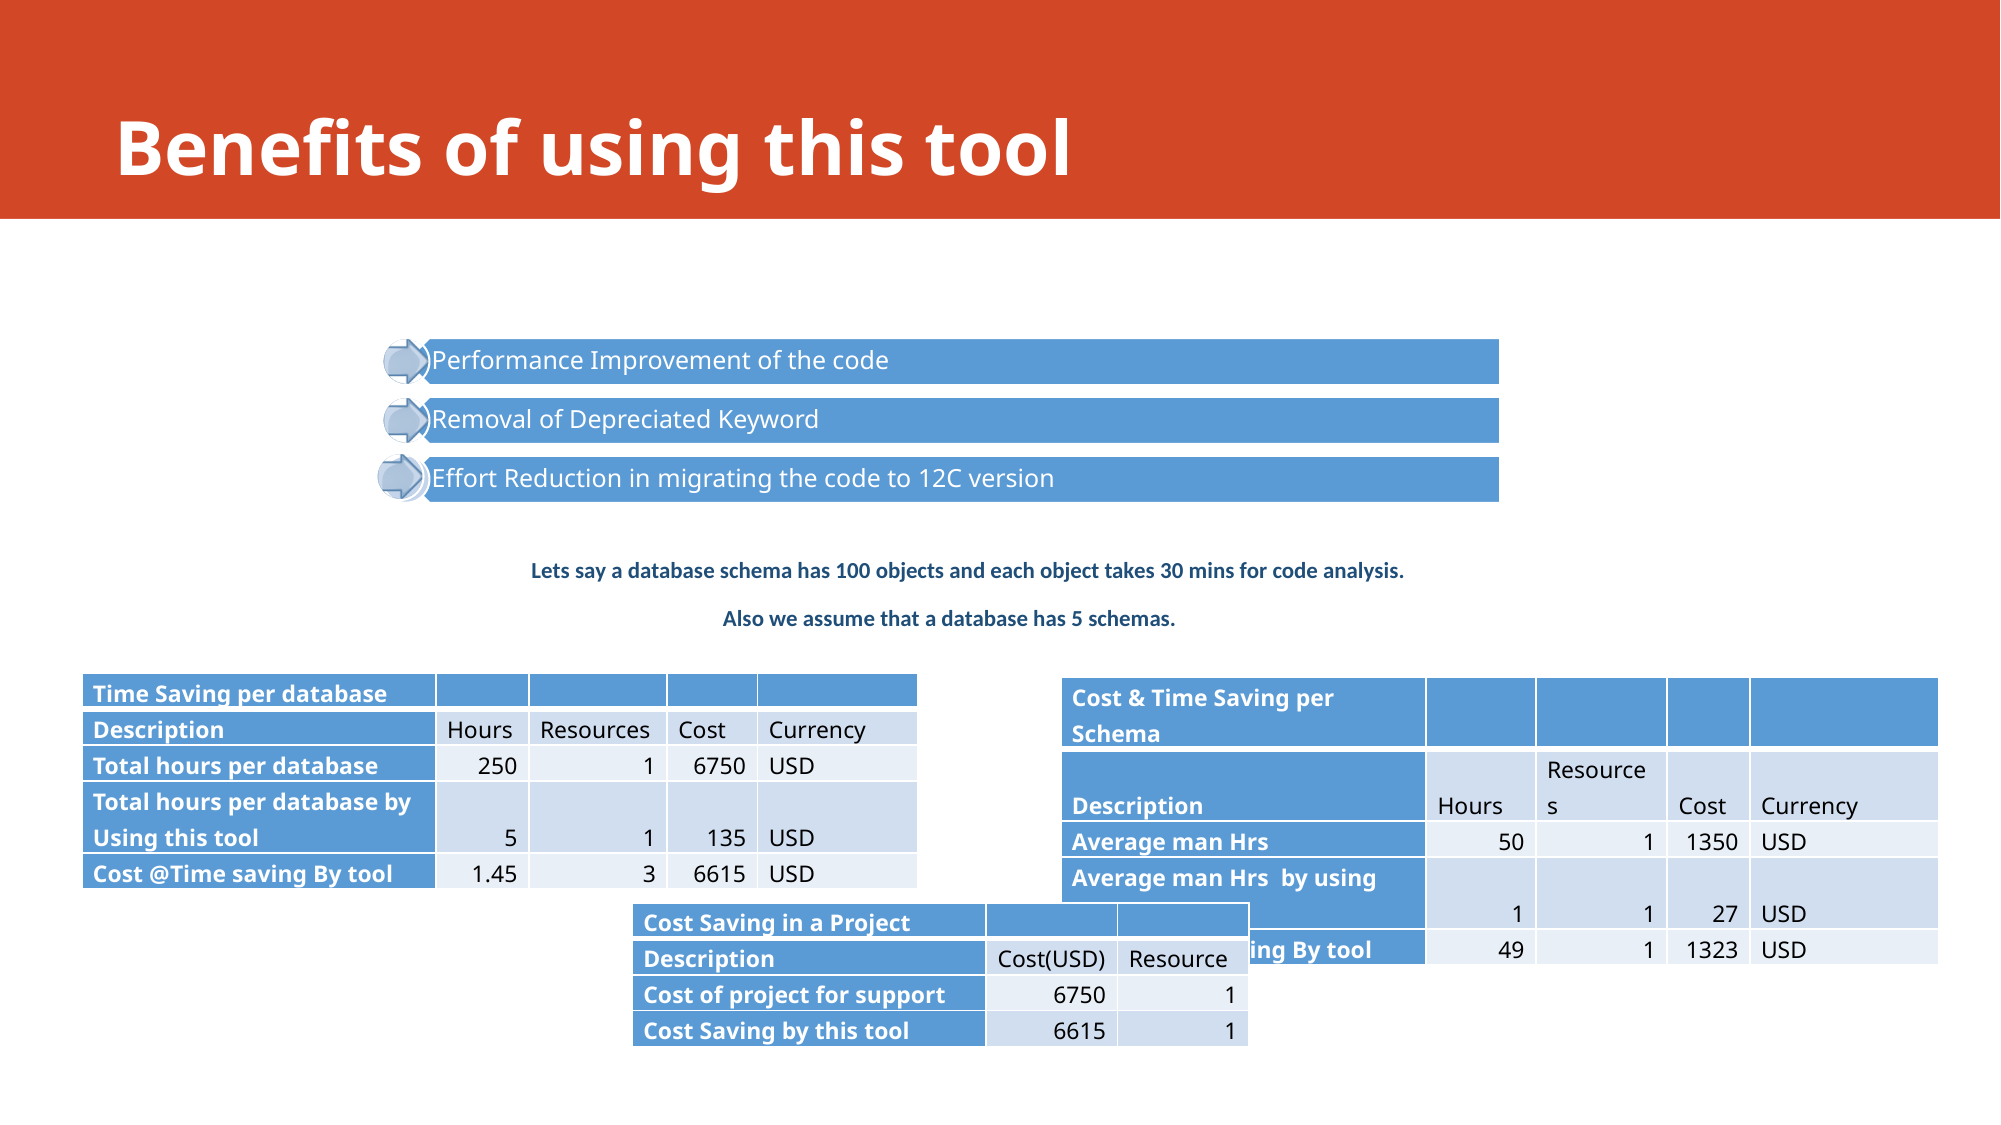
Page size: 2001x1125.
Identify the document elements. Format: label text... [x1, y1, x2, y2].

table_cell 1 [1537, 858, 1666, 928]
table_cell 6750 [668, 746, 757, 780]
table_cell Cost(USD) [987, 941, 1117, 974]
title Benefits of using this tool [99, 0, 1863, 199]
table_cell 1 [530, 782, 666, 852]
table_cell Cost [668, 712, 757, 744]
table_cell Average man Hrs [1062, 822, 1425, 856]
table_cell 1 [1427, 858, 1535, 928]
table_header [437, 674, 528, 706]
table_cell 6615 [987, 1011, 1117, 1046]
table_cell Cost [1668, 752, 1749, 820]
table_cell Description [1062, 752, 1425, 820]
table_cell 6615 [668, 854, 757, 888]
table_cell USD [1751, 858, 1938, 928]
table_header [668, 674, 757, 706]
table_cell USD [758, 782, 917, 852]
table_header Cost Saving in a Project [633, 904, 985, 936]
table_cell 135 [668, 782, 757, 852]
table_cell 50 [1427, 822, 1535, 856]
table_cell Cost @Time saving By tool [1250, 930, 1425, 964]
table_cell Average man Hrs by using this tool [1062, 858, 1425, 928]
table_cell 27 [1668, 858, 1749, 928]
table_header Time Saving per database [83, 674, 435, 706]
table_header [1427, 678, 1535, 746]
table_cell Currency [758, 712, 917, 744]
table_cell 5 [437, 782, 528, 852]
table_cell 6750 [987, 976, 1117, 1010]
text_box Lets say a database schema has 100 objects and each object takes 30 mins for code analysis. Also we assume that a database has 5 schemas. [399, 544, 1500, 639]
table_cell USD [1751, 930, 1938, 964]
table_cell Currency [1751, 752, 1938, 820]
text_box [118, 337, 1765, 503]
table_cell 1 [1537, 822, 1666, 856]
table_header [987, 904, 1117, 936]
table_cell Cost Saving by this tool [633, 1011, 985, 1046]
table_cell 49 [1427, 930, 1535, 964]
table_cell USD [758, 854, 917, 888]
table_cell 1350 [1668, 822, 1749, 856]
table_cell 250 [437, 746, 528, 780]
table_cell Resources [530, 712, 666, 744]
table_cell 1 [1118, 1011, 1248, 1046]
table_cell Description [83, 712, 435, 744]
table_cell Hours [1427, 752, 1535, 820]
table_cell 1323 [1668, 930, 1749, 964]
table_cell 1.45 [437, 854, 528, 888]
table_cell 1 [1537, 930, 1666, 964]
table_header [1751, 678, 1938, 746]
table_header [1668, 678, 1749, 746]
table_cell Total hours per database by Using this tool [83, 782, 435, 852]
table_cell USD [758, 746, 917, 780]
table_header [758, 674, 917, 706]
table_cell Resource [1118, 941, 1248, 974]
table_cell Total hours per database [83, 746, 435, 780]
table_header Cost & Time Saving per Schema [1062, 678, 1425, 746]
table_cell Hours [437, 712, 528, 744]
table_cell 1 [1118, 976, 1248, 1010]
table_header [530, 674, 666, 706]
table_cell 3 [530, 854, 666, 888]
table_header [1118, 904, 1248, 936]
table_cell Cost of project for support [633, 976, 985, 1010]
table_cell USD [1751, 822, 1938, 856]
table_cell Cost @Time saving By tool [83, 854, 435, 888]
table_header [1537, 678, 1666, 746]
table_cell Resources [1537, 752, 1666, 820]
table_cell Description [633, 941, 985, 974]
table_cell 1 [530, 746, 666, 780]
